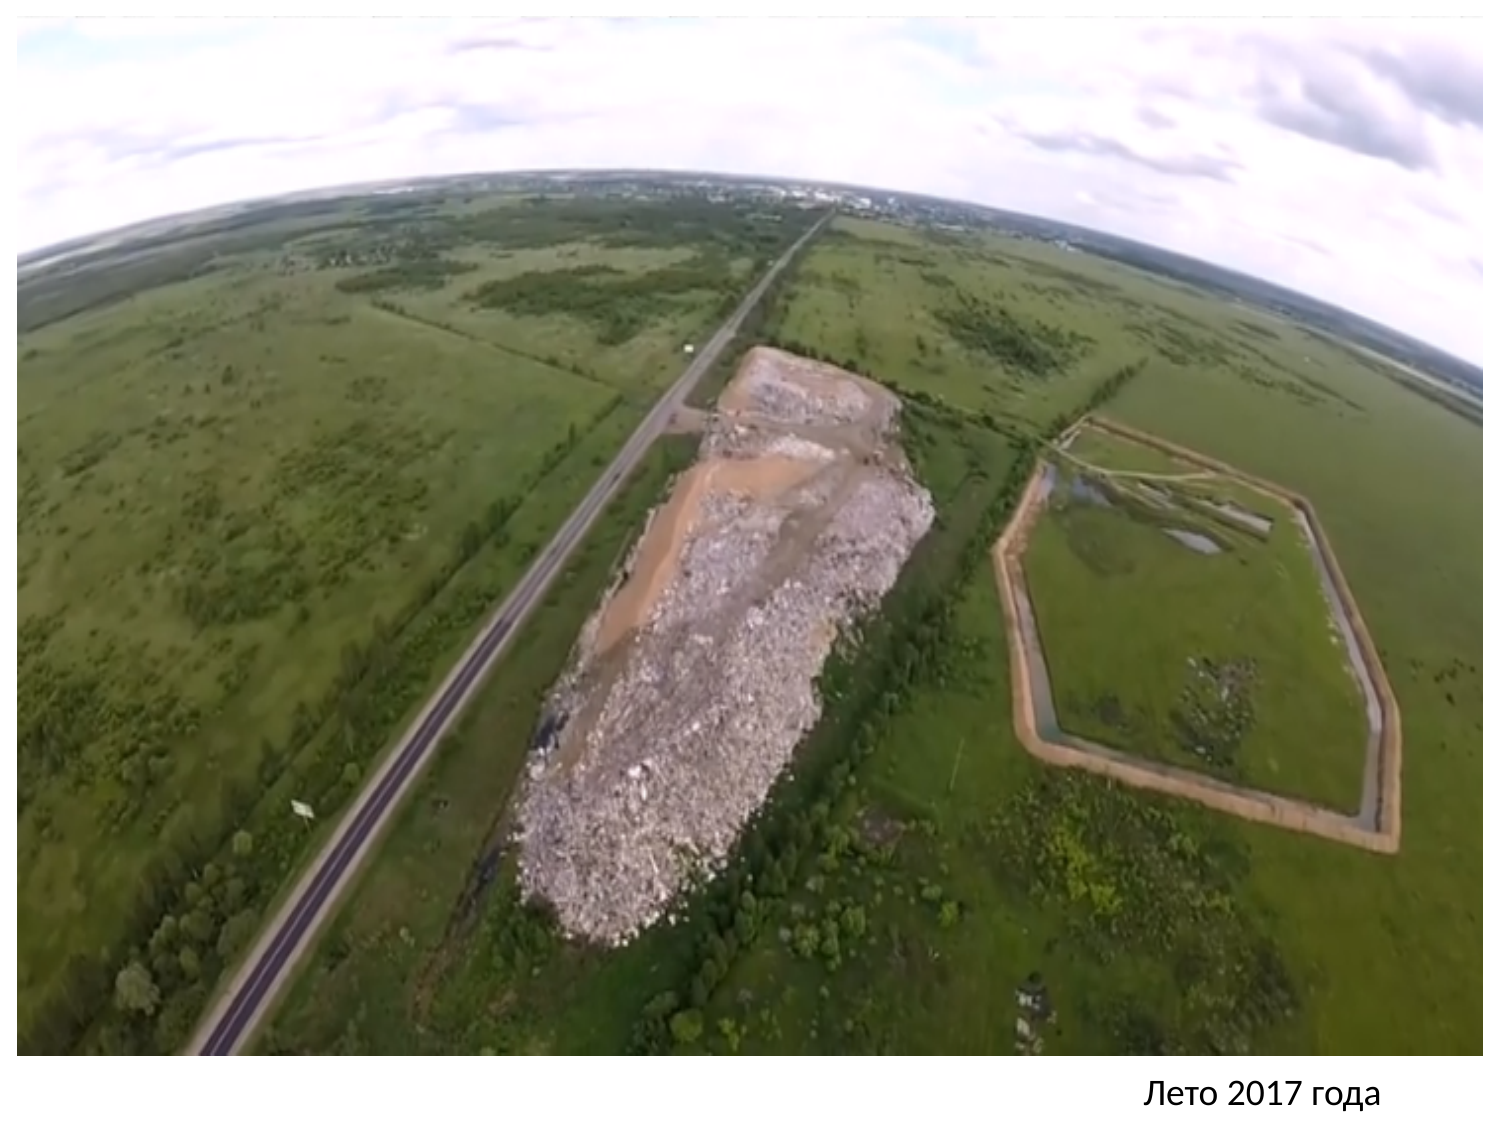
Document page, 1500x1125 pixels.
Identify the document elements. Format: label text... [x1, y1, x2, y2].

text_box Лето 2017 года [1128, 1064, 1466, 1121]
picture [17, 15, 1483, 1056]
